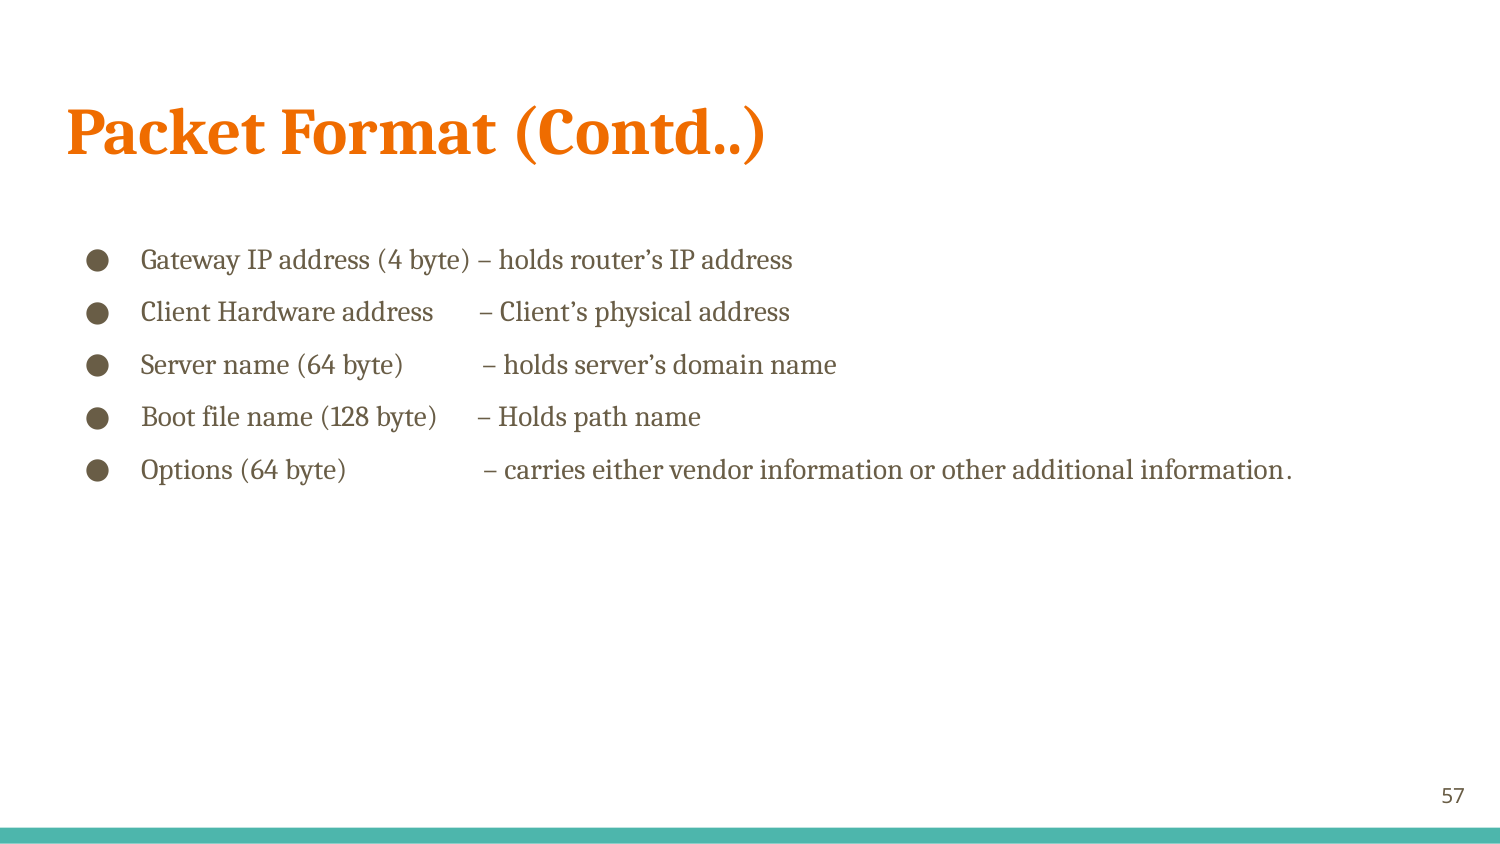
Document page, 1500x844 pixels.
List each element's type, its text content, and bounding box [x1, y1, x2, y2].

slide_number 57 [1389, 764, 1480, 830]
title Packet Format (Contd..) [51, 72, 1449, 189]
list Gateway IP address (4 byte) – holds router’s IP address Client Hardware address – Client’s physical address Server name (64 byte) – holds server’s domain name Boot file name (128 byte) – Holds path name Options (64 byte) – carries either vendor information or other additional information. [51, 207, 1449, 750]
